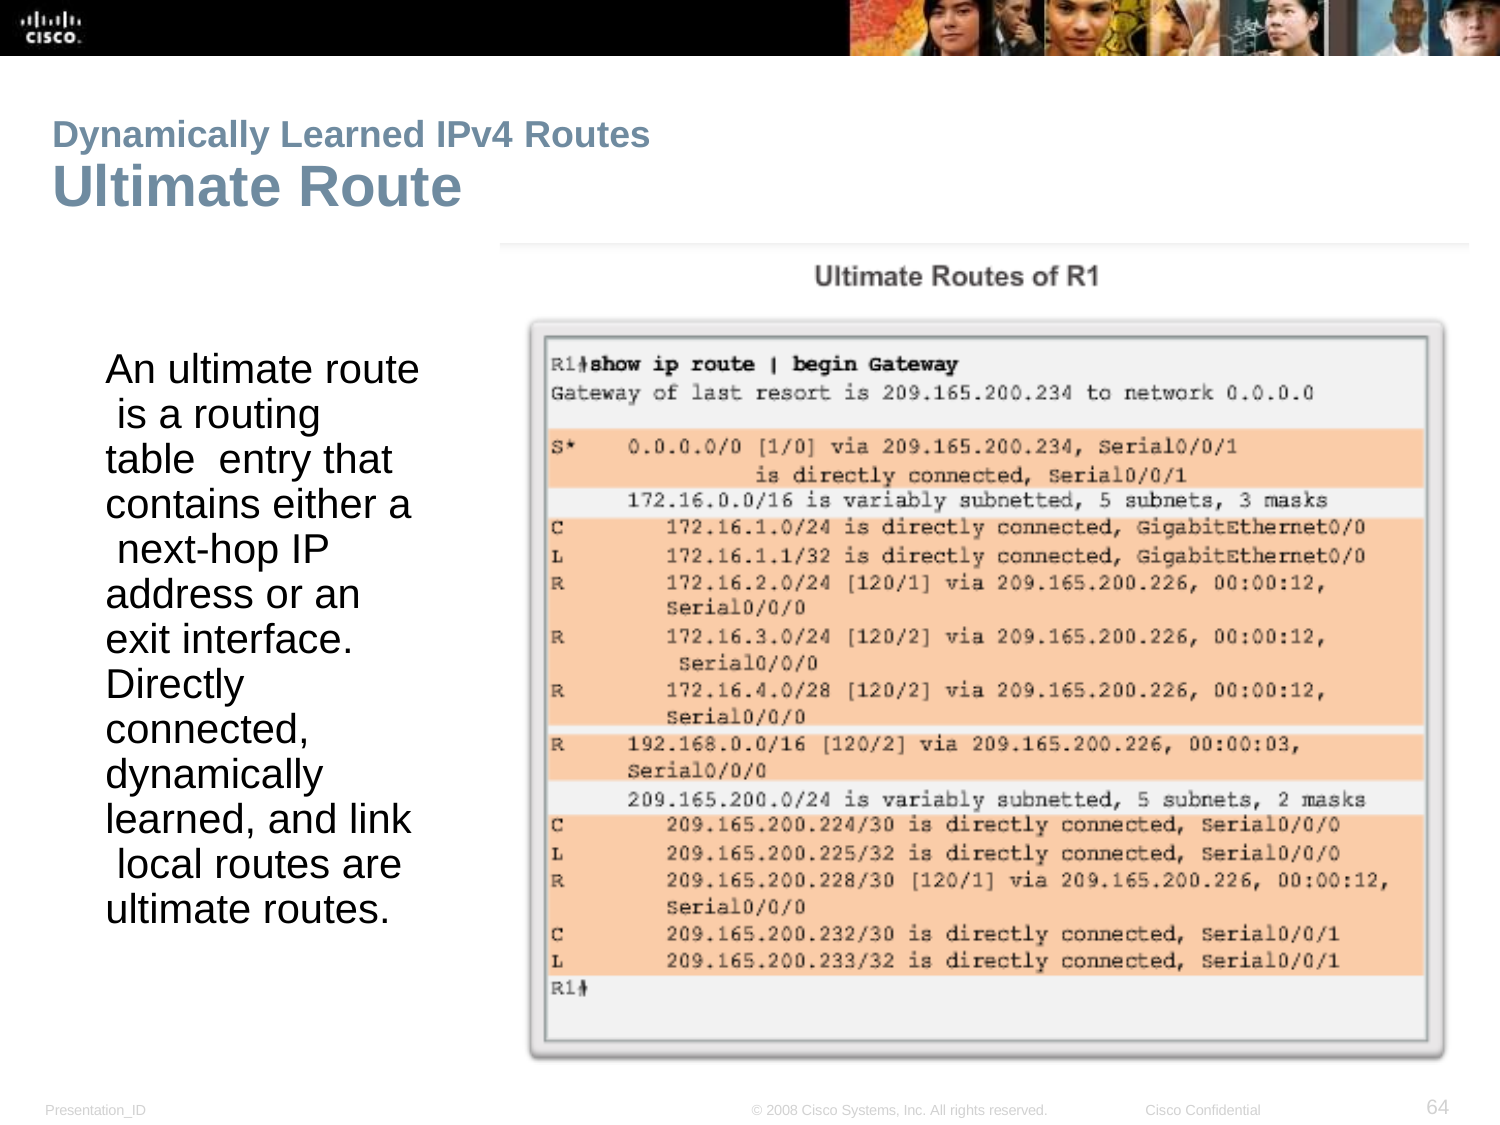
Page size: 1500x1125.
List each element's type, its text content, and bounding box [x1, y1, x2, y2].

text_box An ultimate route is a routing table entry that contains either a next-hop IP address or an exit interface. Directly connected, dynamically learned, and link local routes are ultimate routes. [103, 340, 423, 938]
text_box Presentation_ID [43, 1100, 151, 1125]
text_box © 2008 Cisco Systems, Inc. All rights reserved. [749, 1100, 1058, 1119]
text_box Dynamically Learned IPv4 Routes [50, 108, 655, 156]
text_box <number> [1422, 1093, 1454, 1125]
text_box Cisco Confidential [1143, 1100, 1264, 1125]
picture [0, 0, 1500, 56]
text_box Ultimate Route [50, 145, 466, 336]
text_box [499, 243, 1470, 1065]
